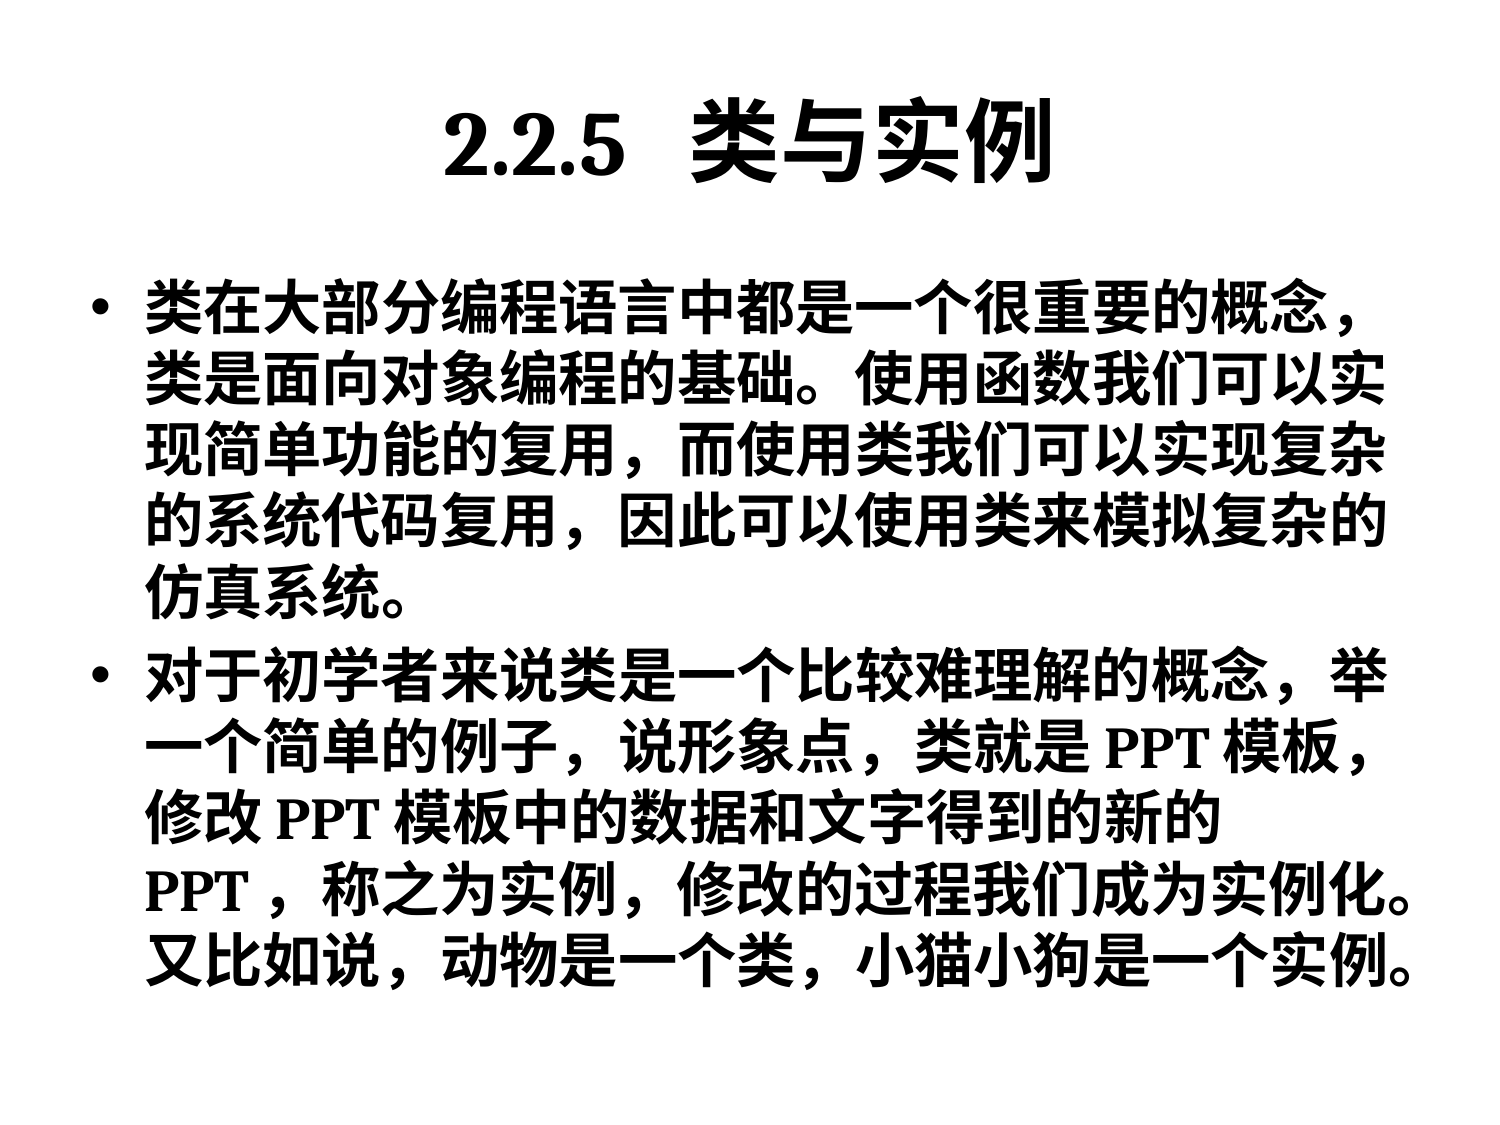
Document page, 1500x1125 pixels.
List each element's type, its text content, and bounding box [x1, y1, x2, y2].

list 类在大部分编程语言中都是一个很重要的概念，类是面向对象编程的基础。使用函数我们可以实现简单功能的复用，而使用类我们可以实现复杂的系统代码复用，因此可以使用类来模拟复杂的仿真系统。 对于初学者来说类是一个比较难理解的概念，举一个简单的例子，说形象点，类就是PPT模板，修改PPT模板中的数据和文字得到的新的PPT，称之为实例，修改的过程我们成为实例化。又比如说，动物是一个类，小猫小狗是一个实例。 [75, 262, 1425, 1005]
title 2.2.5 类与实例 [75, 45, 1425, 233]
